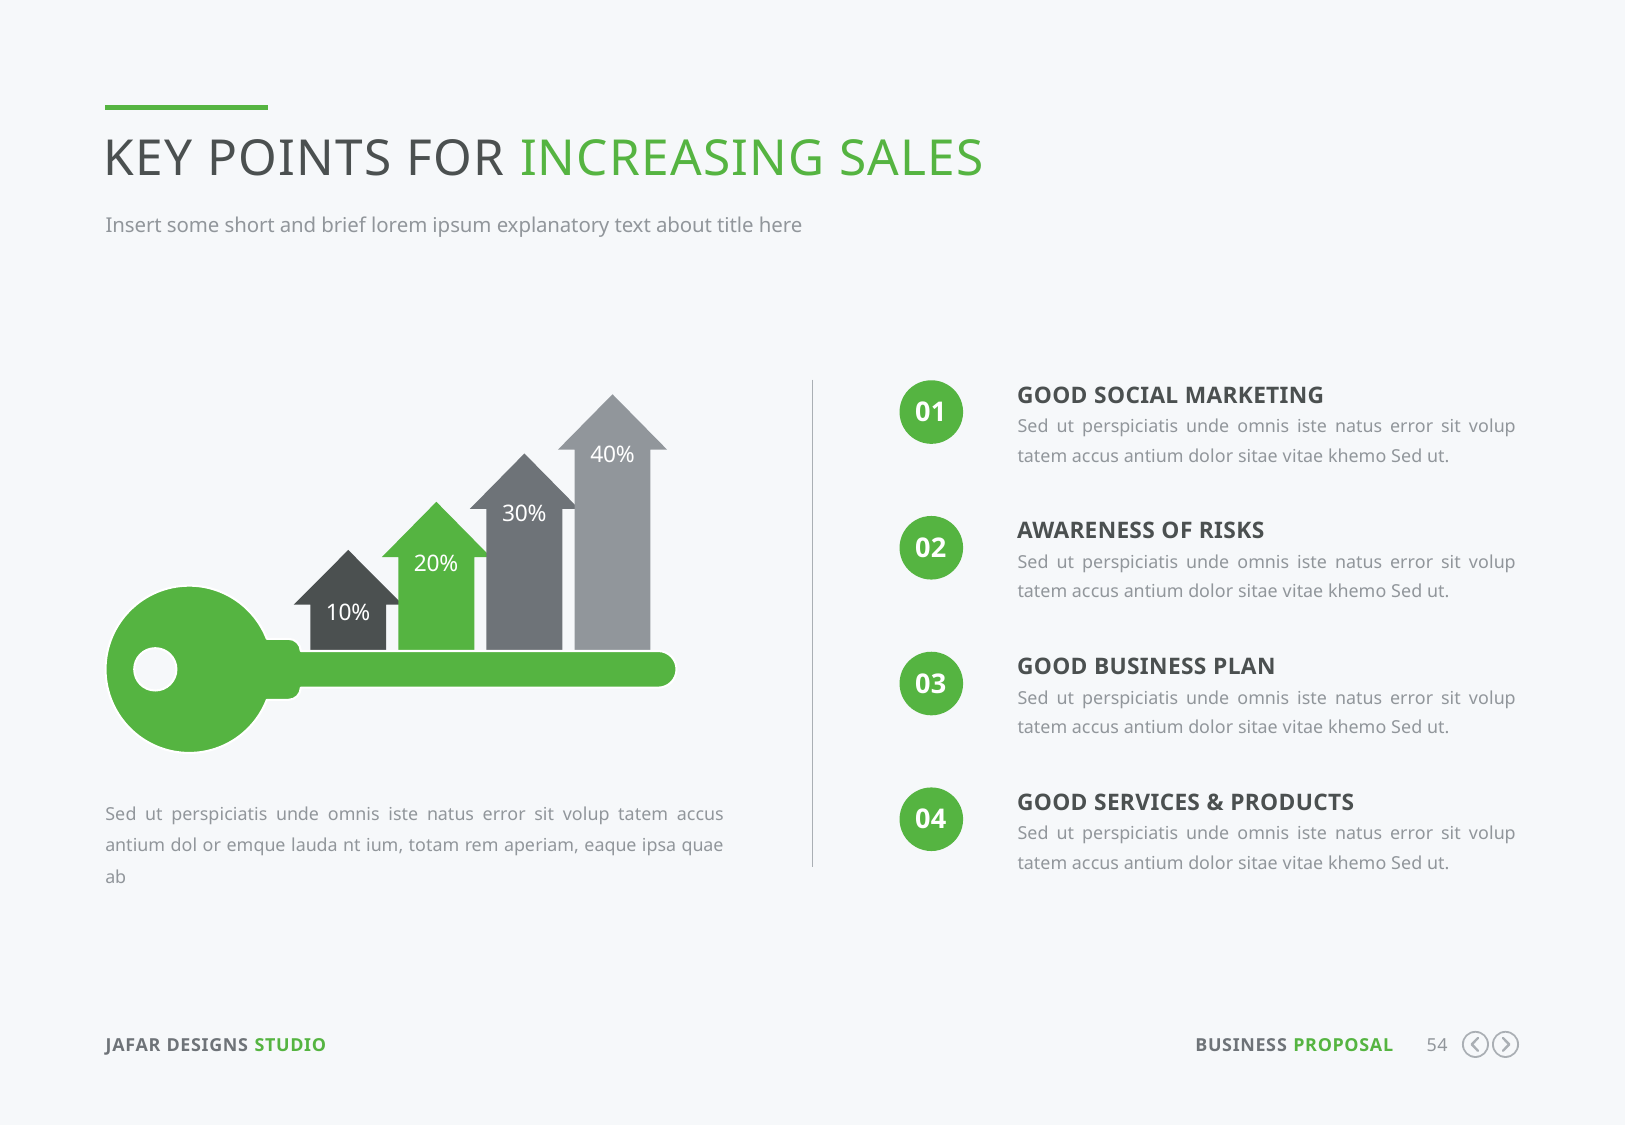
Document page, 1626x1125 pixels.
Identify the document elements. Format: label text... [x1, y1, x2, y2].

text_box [1016, 369, 1518, 466]
text_box [467, 452, 573, 651]
text_box [291, 548, 397, 651]
text_box 30% [499, 499, 549, 527]
text_box 40% [588, 439, 637, 468]
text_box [1016, 640, 1518, 738]
text_box 20% [411, 548, 461, 577]
text_box [555, 392, 670, 651]
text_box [899, 651, 964, 716]
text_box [1016, 776, 1518, 874]
text_box Sed ut perspiciatis unde omnis iste natus error sit volup tatem accus antium dol or emque lauda nt ium, totam rem aperiam, eaque ipsa quae ab [105, 792, 726, 888]
text_box [105, 585, 677, 753]
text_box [1016, 505, 1518, 602]
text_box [899, 515, 964, 580]
text_box 10% [323, 597, 373, 625]
list Key points for increasing sales [103, 125, 1518, 187]
text_box [379, 500, 485, 651]
list Insert some short and brief lorem ipsum explanatory text about title here [105, 209, 1519, 241]
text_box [899, 787, 964, 852]
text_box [899, 380, 964, 444]
